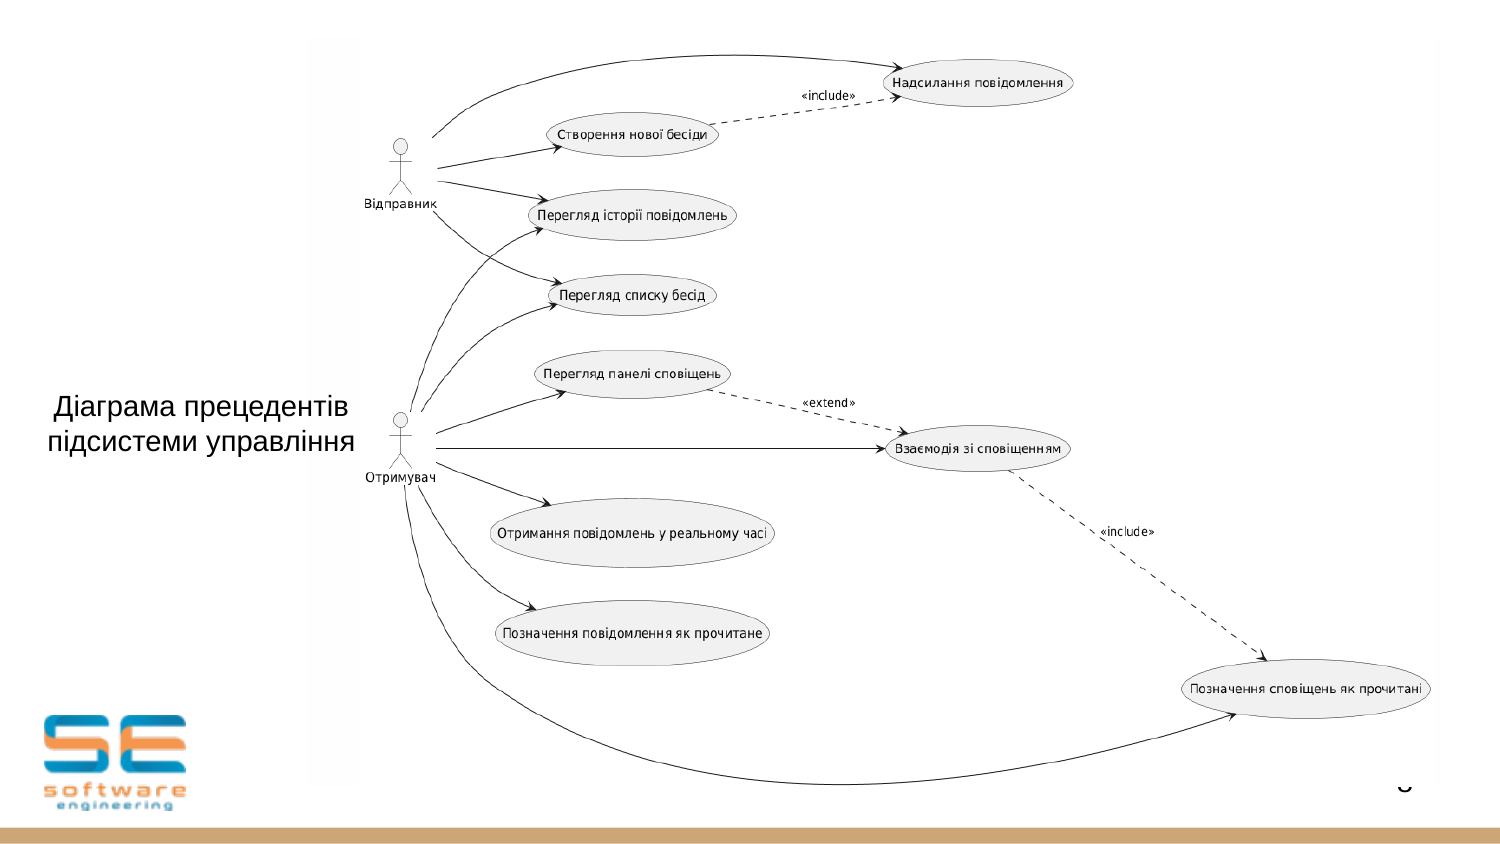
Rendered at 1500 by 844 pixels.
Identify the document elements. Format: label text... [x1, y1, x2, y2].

text_box 8 [1382, 755, 1500, 806]
picture [307, 36, 1441, 787]
list Діаграма прецедентів підсистеми управління [24, 329, 302, 515]
picture [43, 714, 186, 811]
